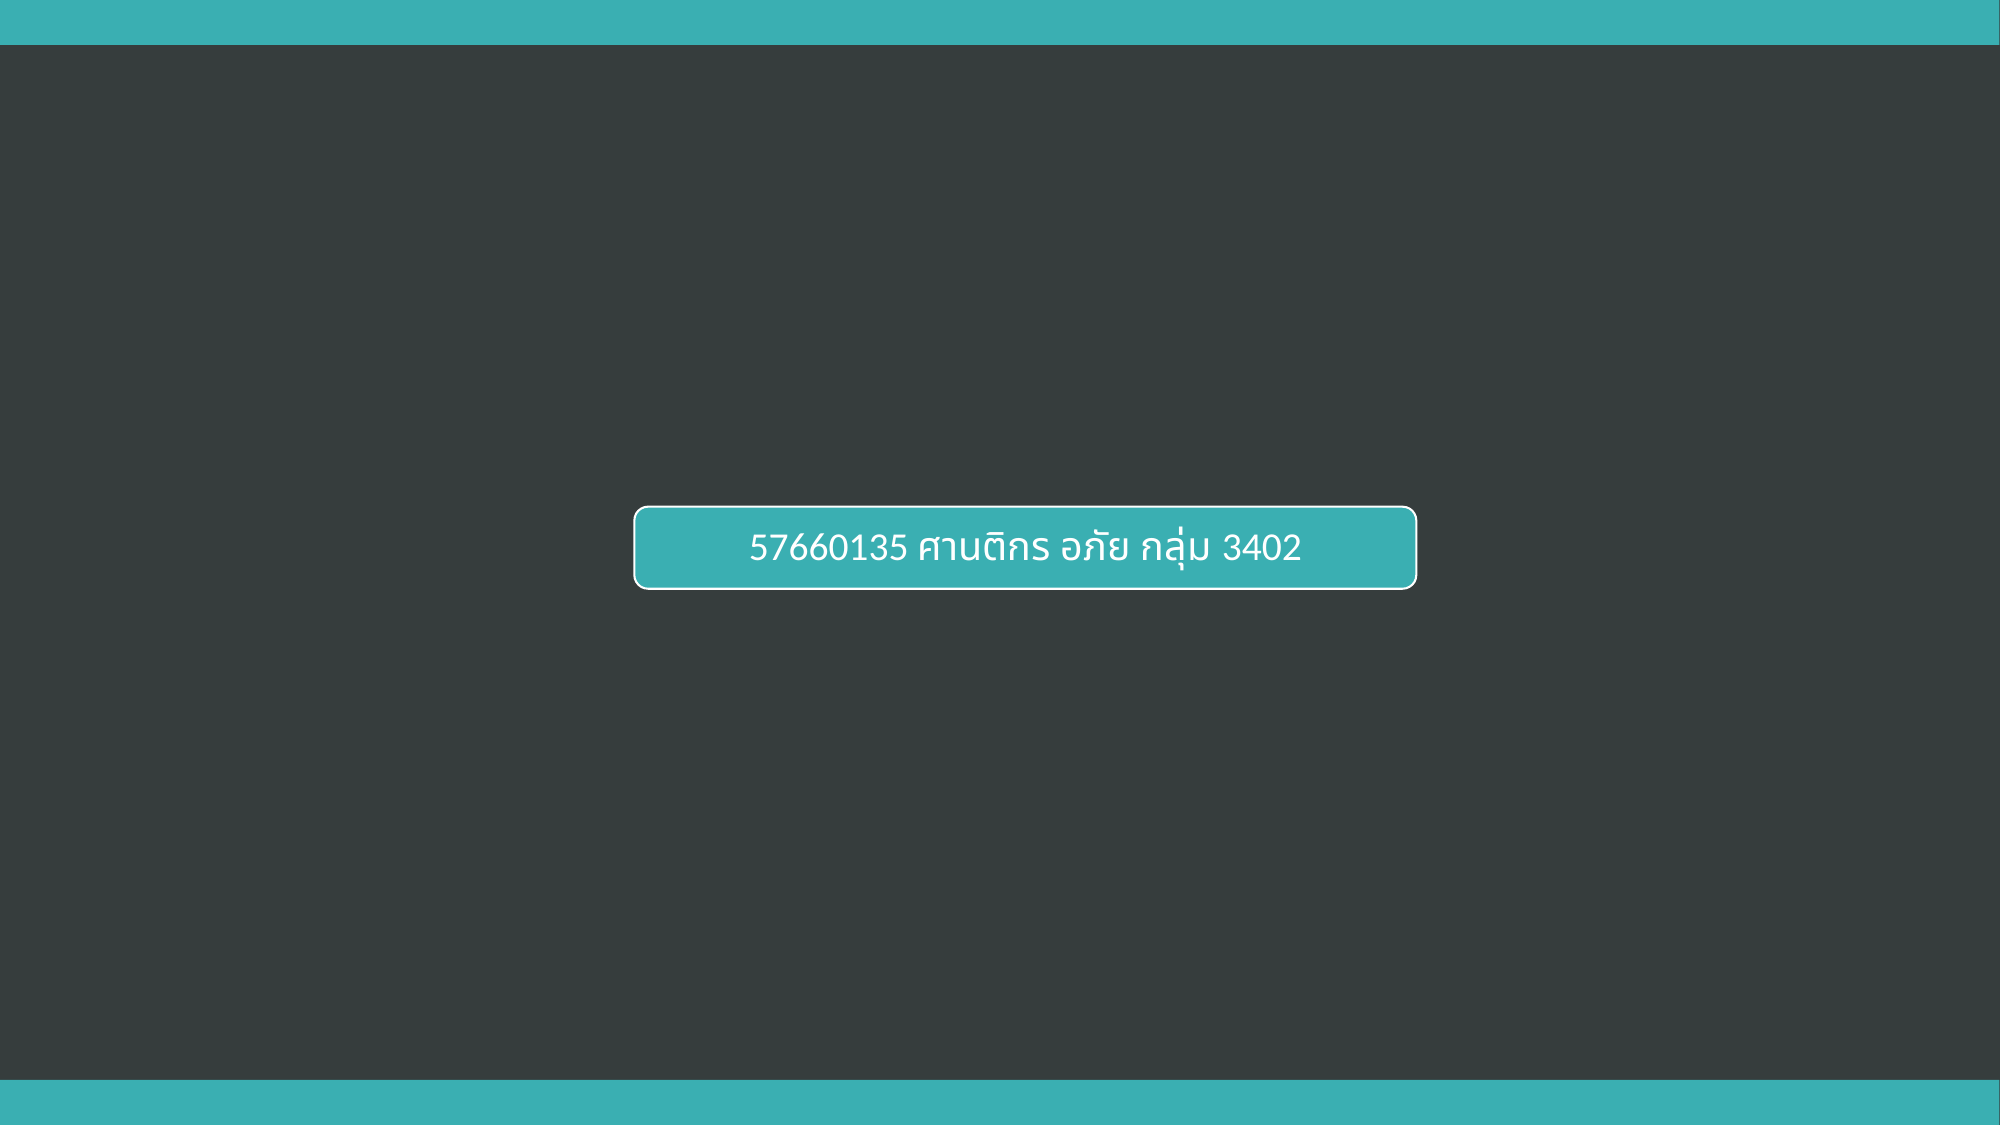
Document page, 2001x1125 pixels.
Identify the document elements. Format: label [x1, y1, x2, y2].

text_box [634, 506, 1417, 589]
